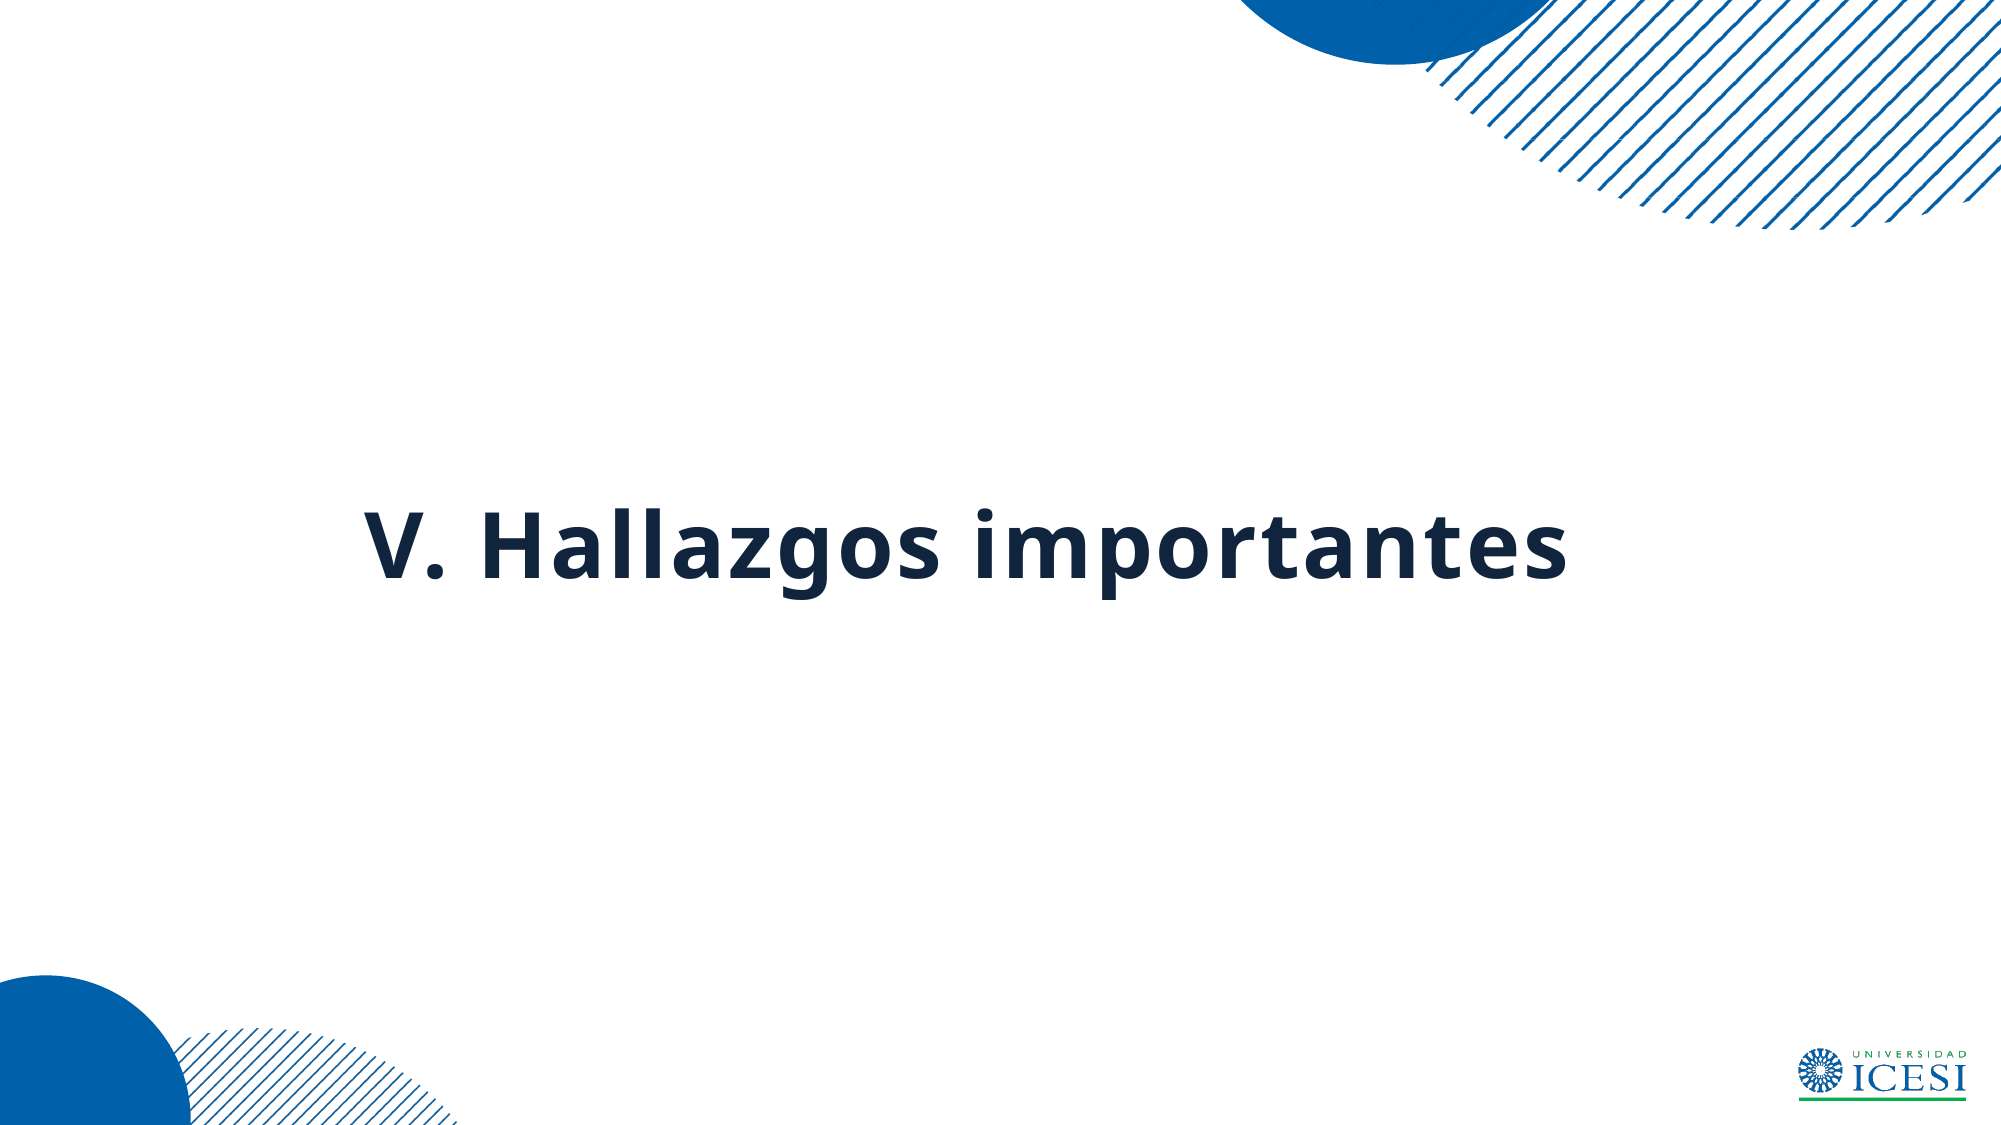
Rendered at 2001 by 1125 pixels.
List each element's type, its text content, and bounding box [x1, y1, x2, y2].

text_box [1285, 0, 2000, 230]
text_box [196, 1028, 515, 1125]
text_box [1178, 0, 1613, 65]
picture [1796, 1046, 1969, 1104]
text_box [0, 975, 191, 1125]
text_box V. Hallazgos importantes [139, 486, 1797, 597]
